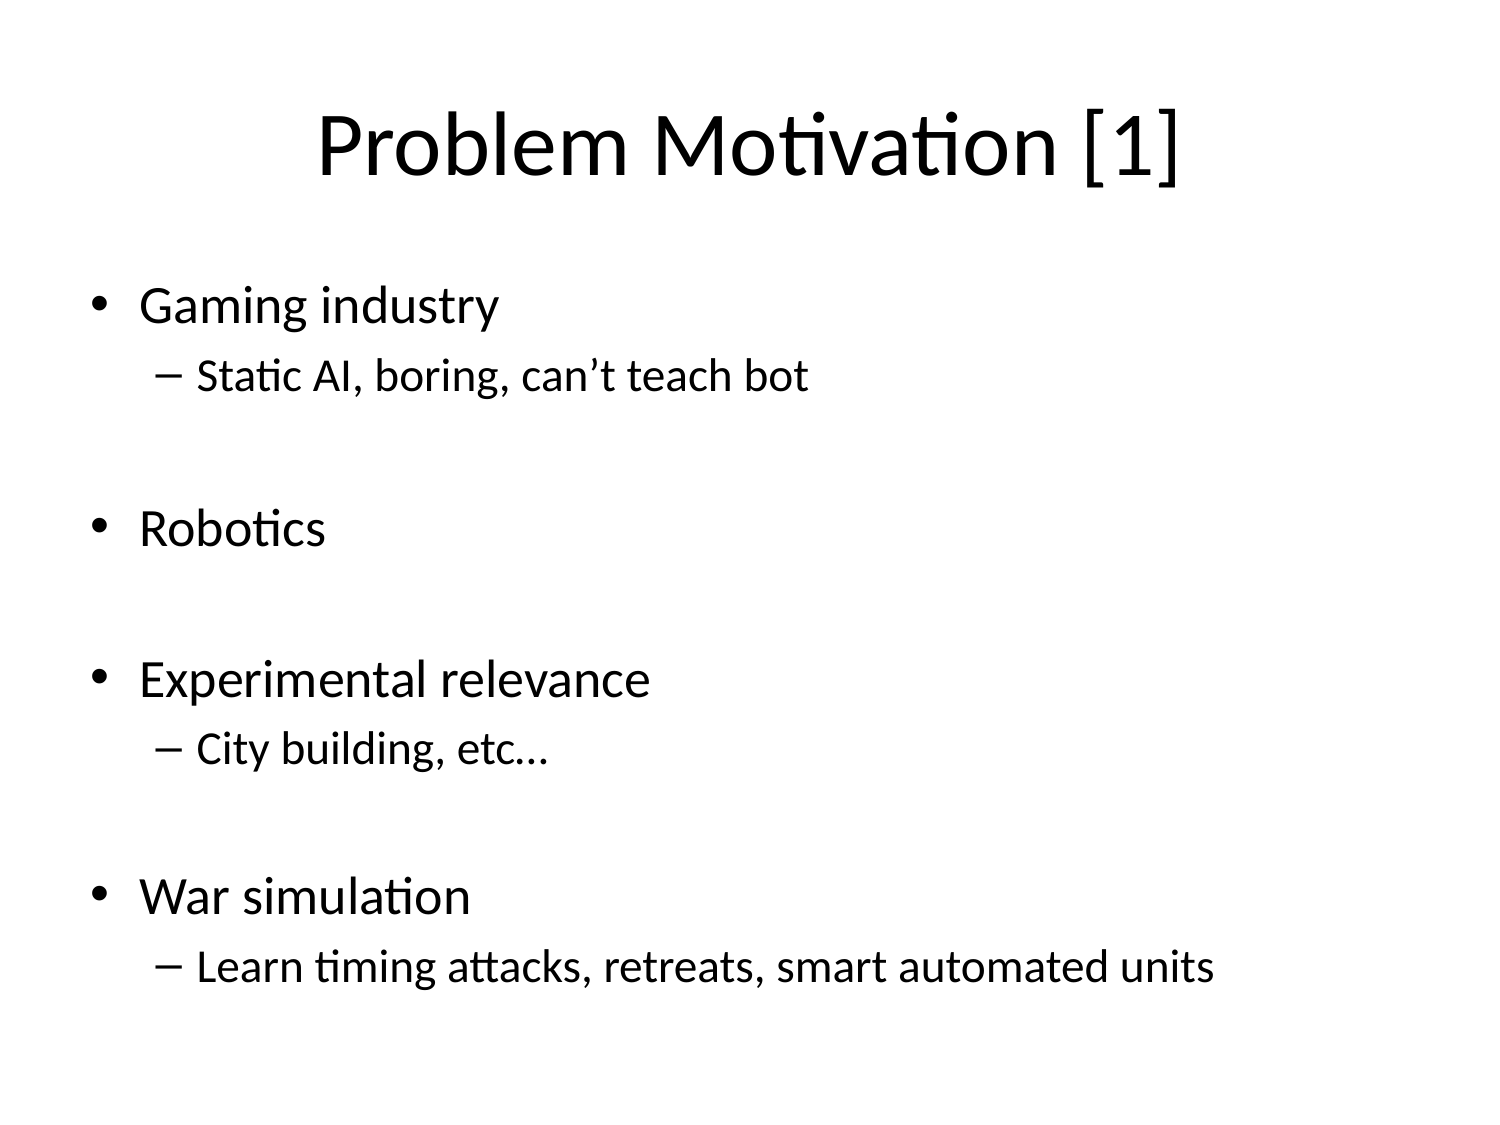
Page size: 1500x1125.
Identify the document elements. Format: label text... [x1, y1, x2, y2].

title Problem Motivation [1] [75, 45, 1425, 233]
list Gaming industry Static AI, boring, can’t teach bot Robotics Experimental relevance City building, etc… War simulation Learn timing attacks, retreats, smart automated units [75, 262, 1425, 1005]
